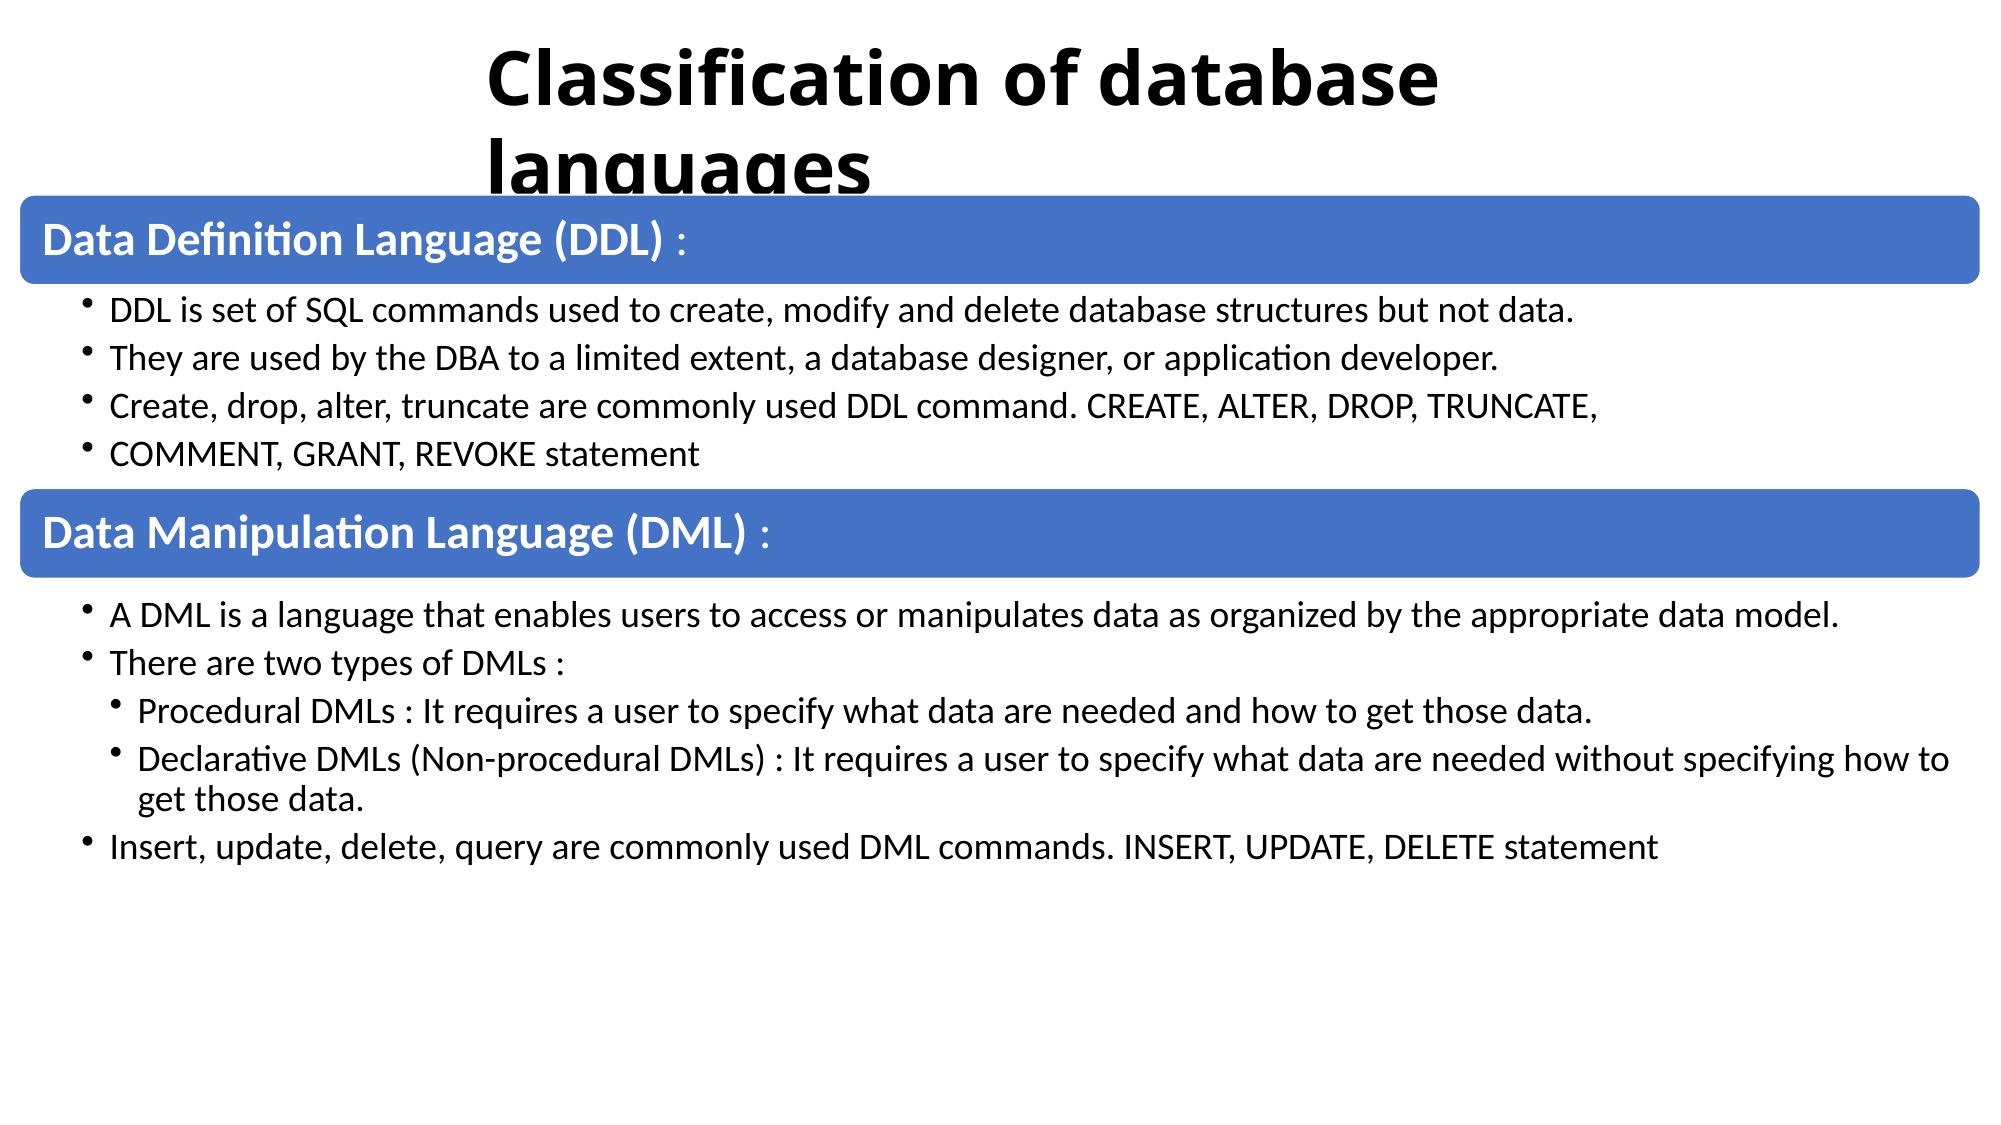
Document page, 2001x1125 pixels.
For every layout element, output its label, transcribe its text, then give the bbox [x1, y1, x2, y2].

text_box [19, 182, 1981, 888]
title Classification of database languages [483, 24, 1543, 182]
